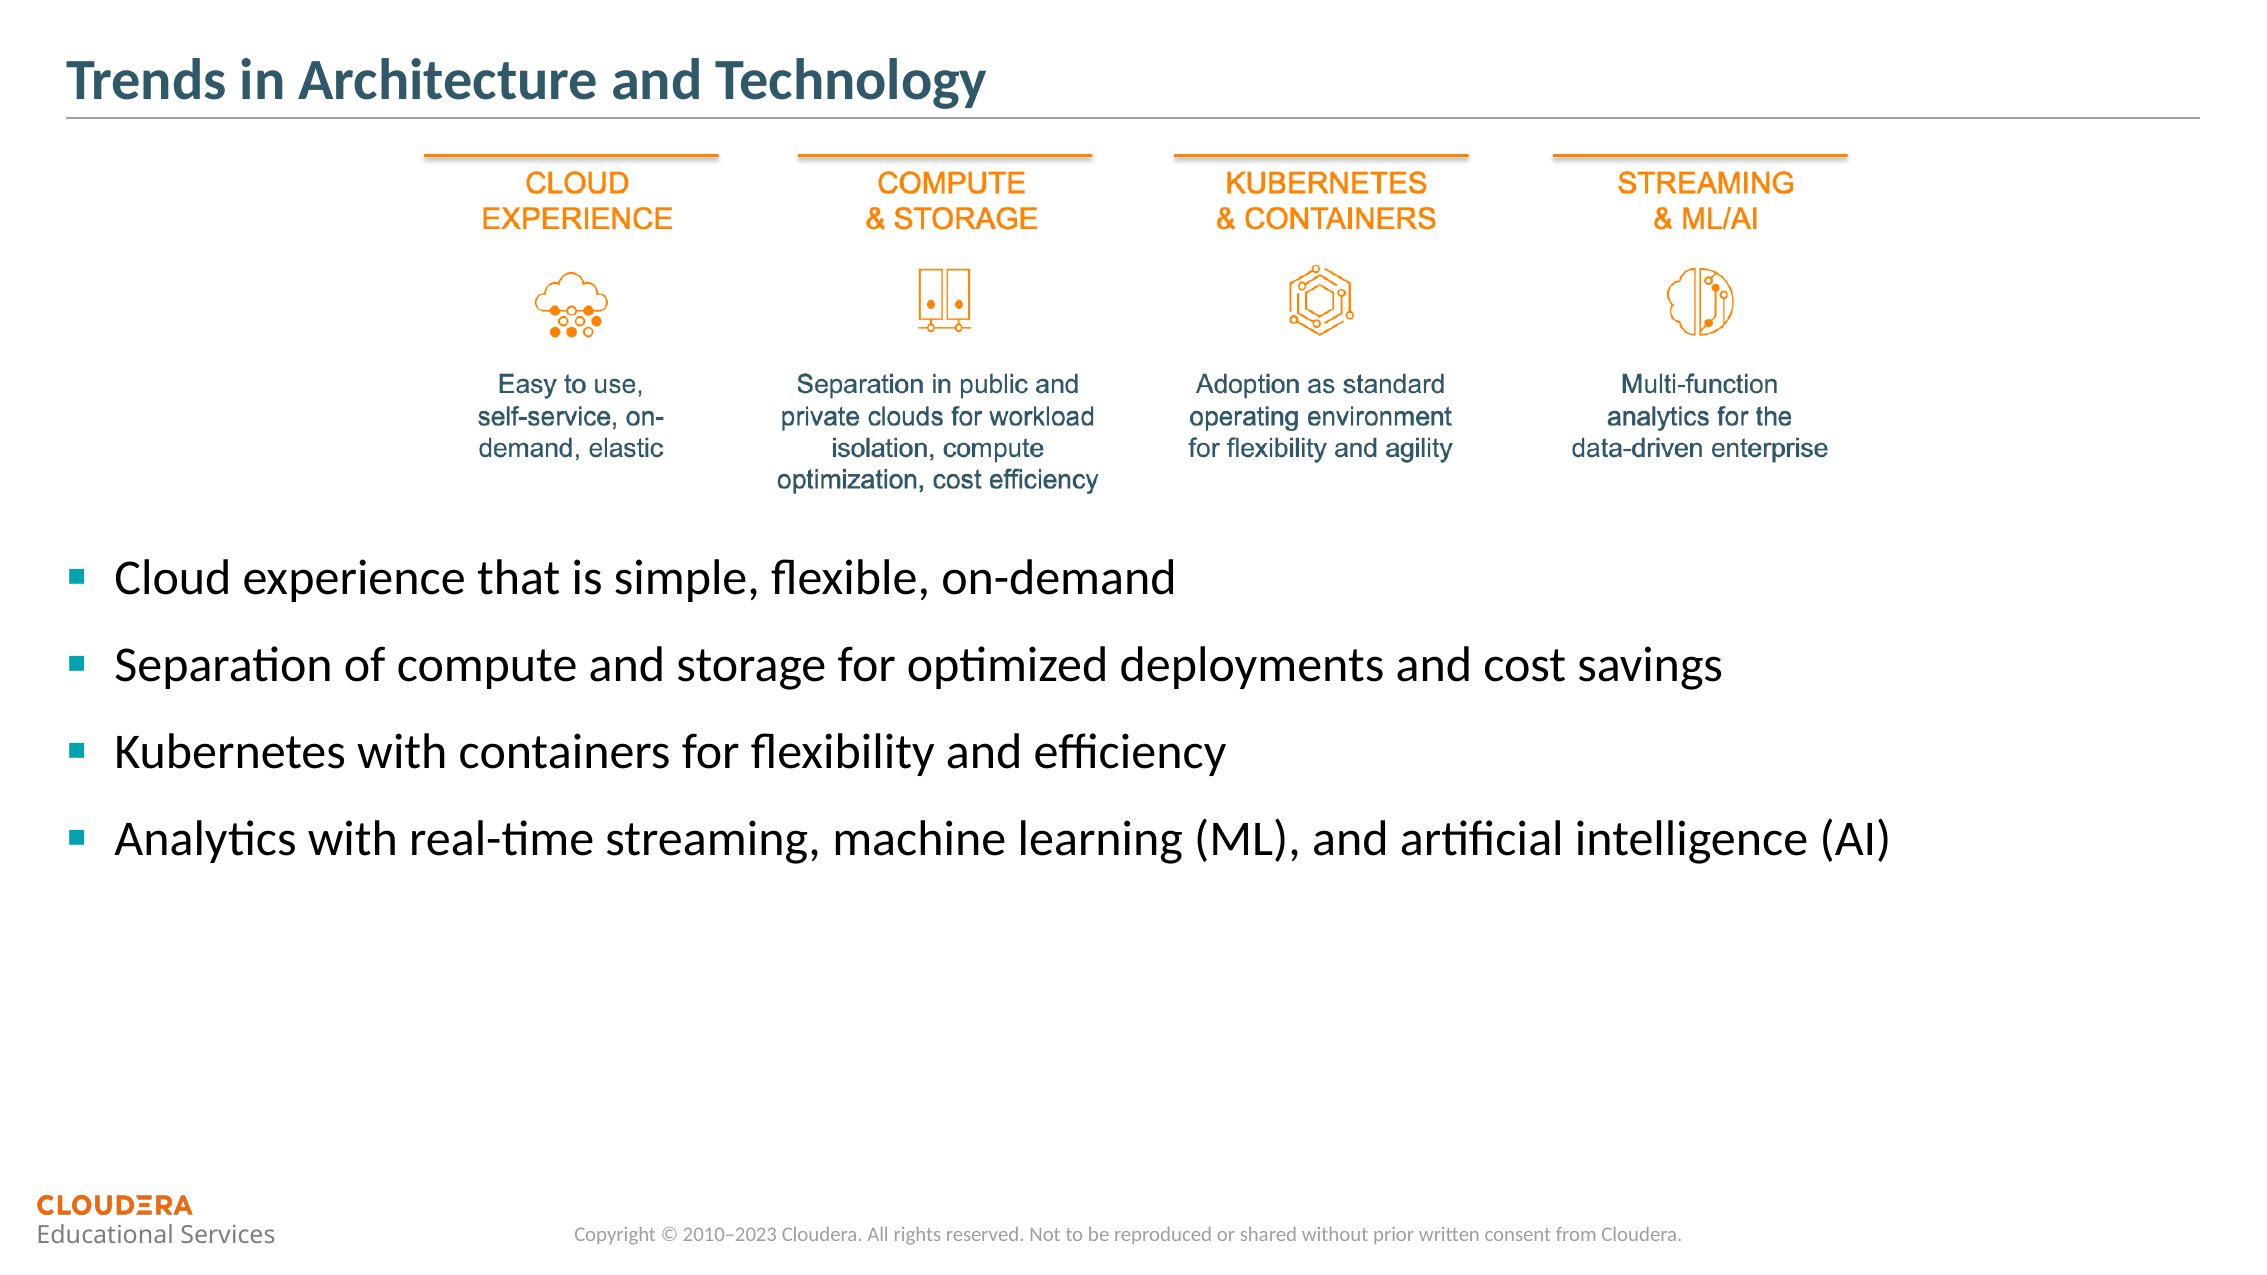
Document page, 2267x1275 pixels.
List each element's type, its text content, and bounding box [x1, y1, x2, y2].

picture [408, 145, 1859, 499]
list Cloud experience that is simple, flexible, on-demand Separation of compute and storage for optimized deployments and cost savings Kubernetes with containers for flexibility and efficiency Analytics with real-time streaming, machine learning (ML), and artificial intelligence (AI) [66, 531, 2201, 1181]
title Trends in Architecture and Technology [66, 55, 2201, 113]
picture [37, 1195, 193, 1215]
